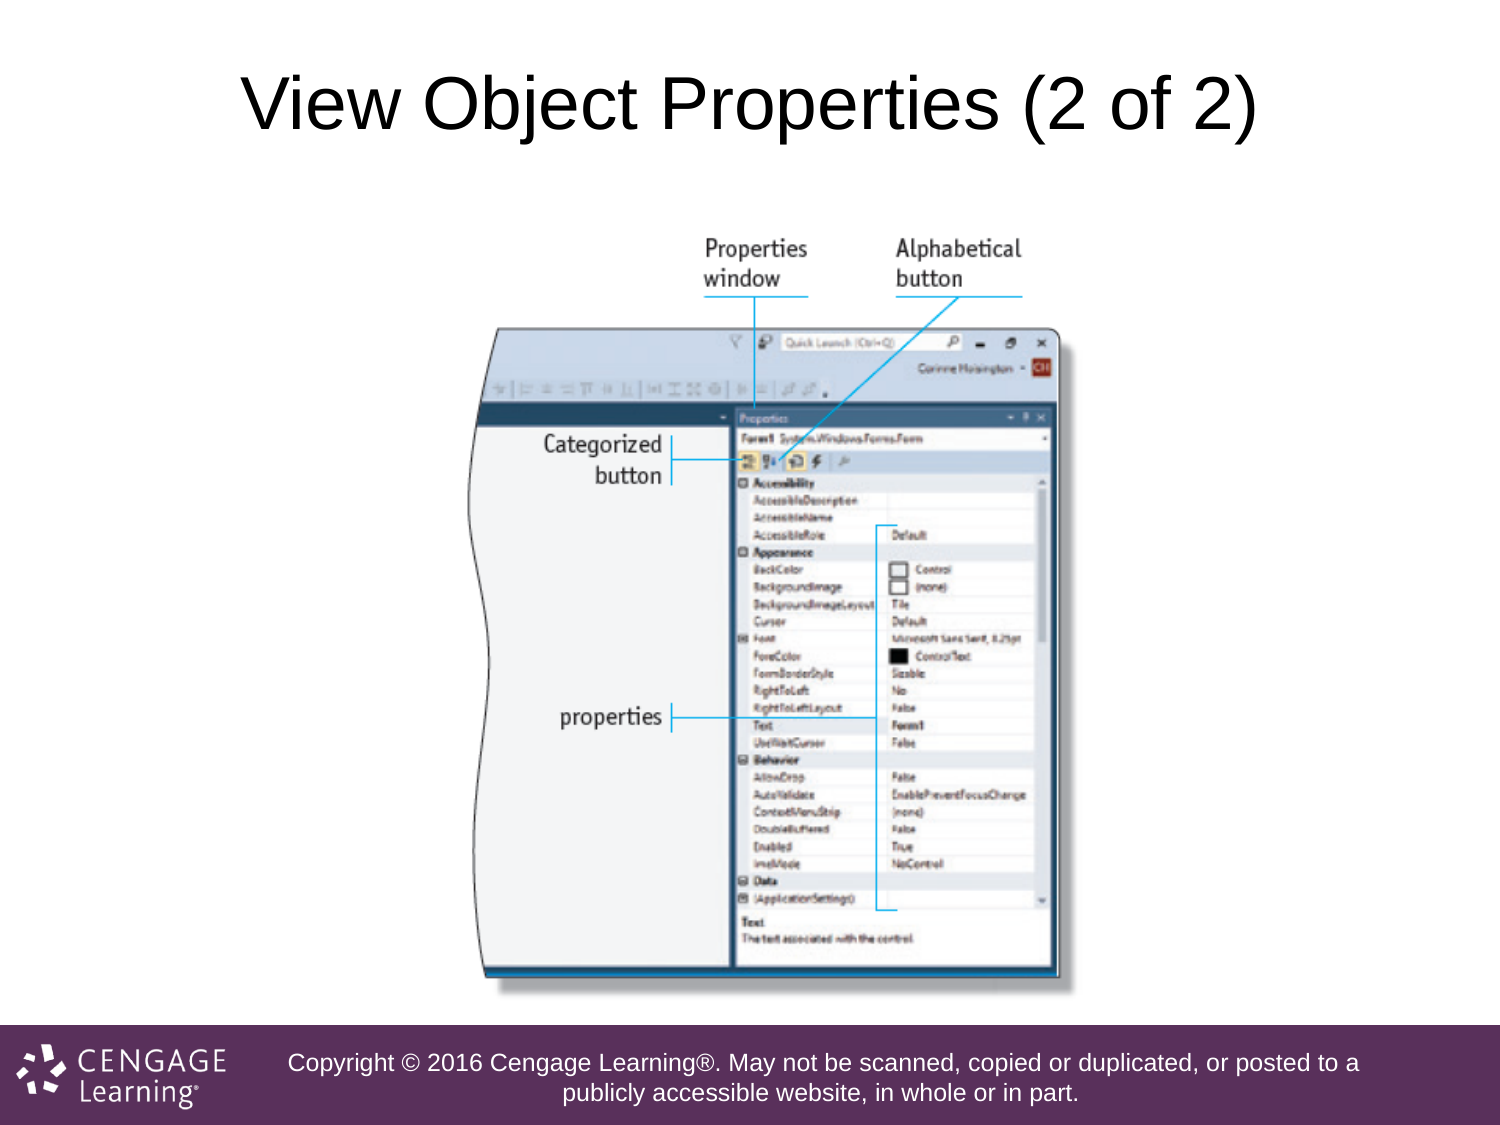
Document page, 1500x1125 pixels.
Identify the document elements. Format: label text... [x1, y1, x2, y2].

picture [12, 1040, 229, 1113]
title View Object Properties (2 of 2) [24, 24, 1475, 175]
picture [384, 215, 1115, 1013]
